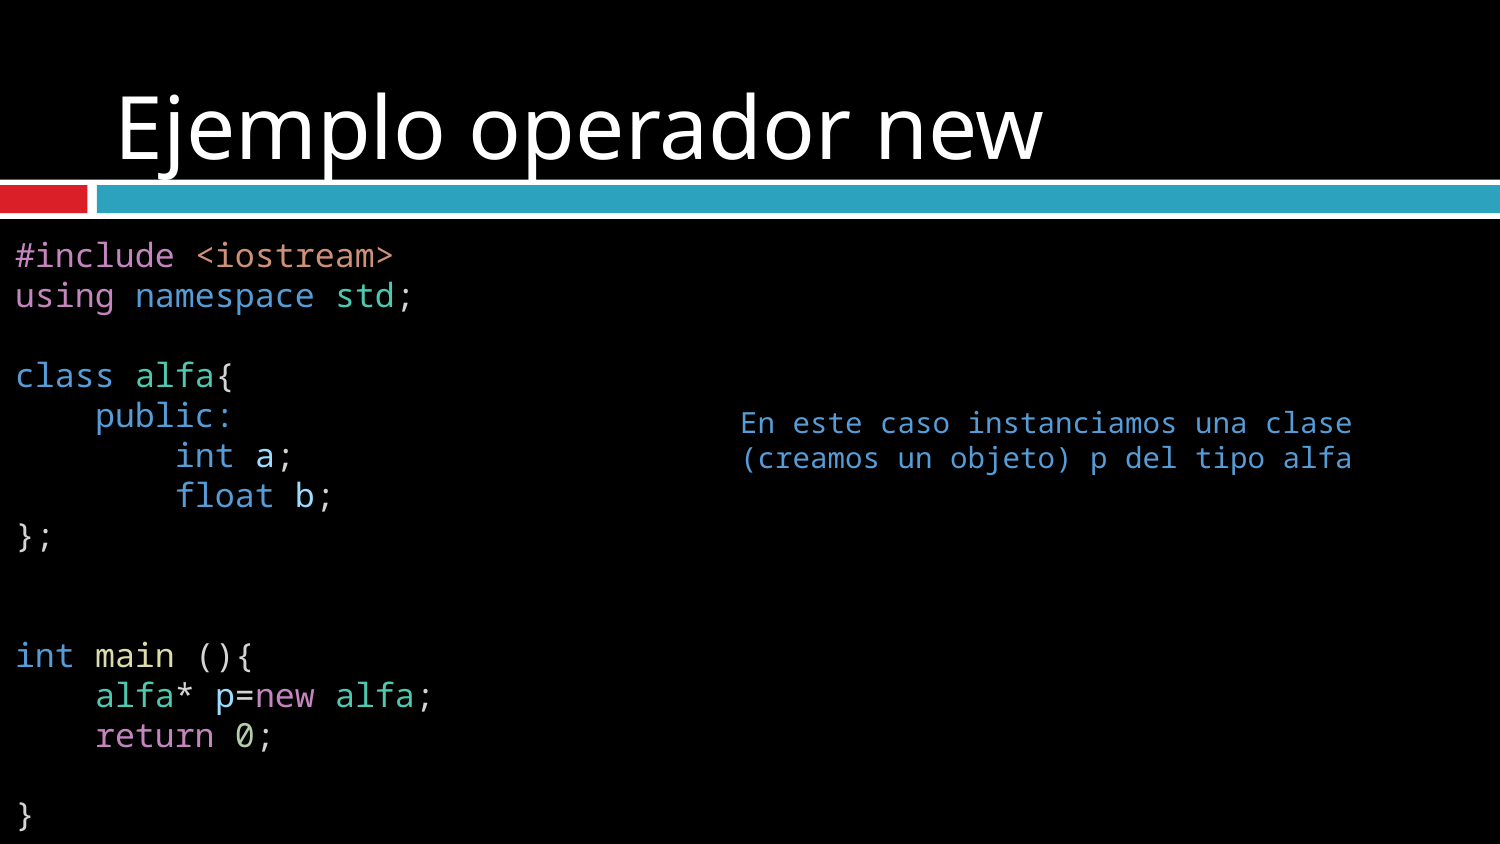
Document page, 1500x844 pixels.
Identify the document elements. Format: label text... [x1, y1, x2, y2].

text_box #include <iostream> using namespace std; class alfa{ public: int a; float b; }; int main (){ alfa* p=new alfa; return 0; } [0, 227, 750, 844]
text_box En este caso instanciamos una clase (creamos un objeto) p del tipo alfa [724, 397, 1478, 483]
title Ejemplo operador new [99, 19, 1438, 185]
